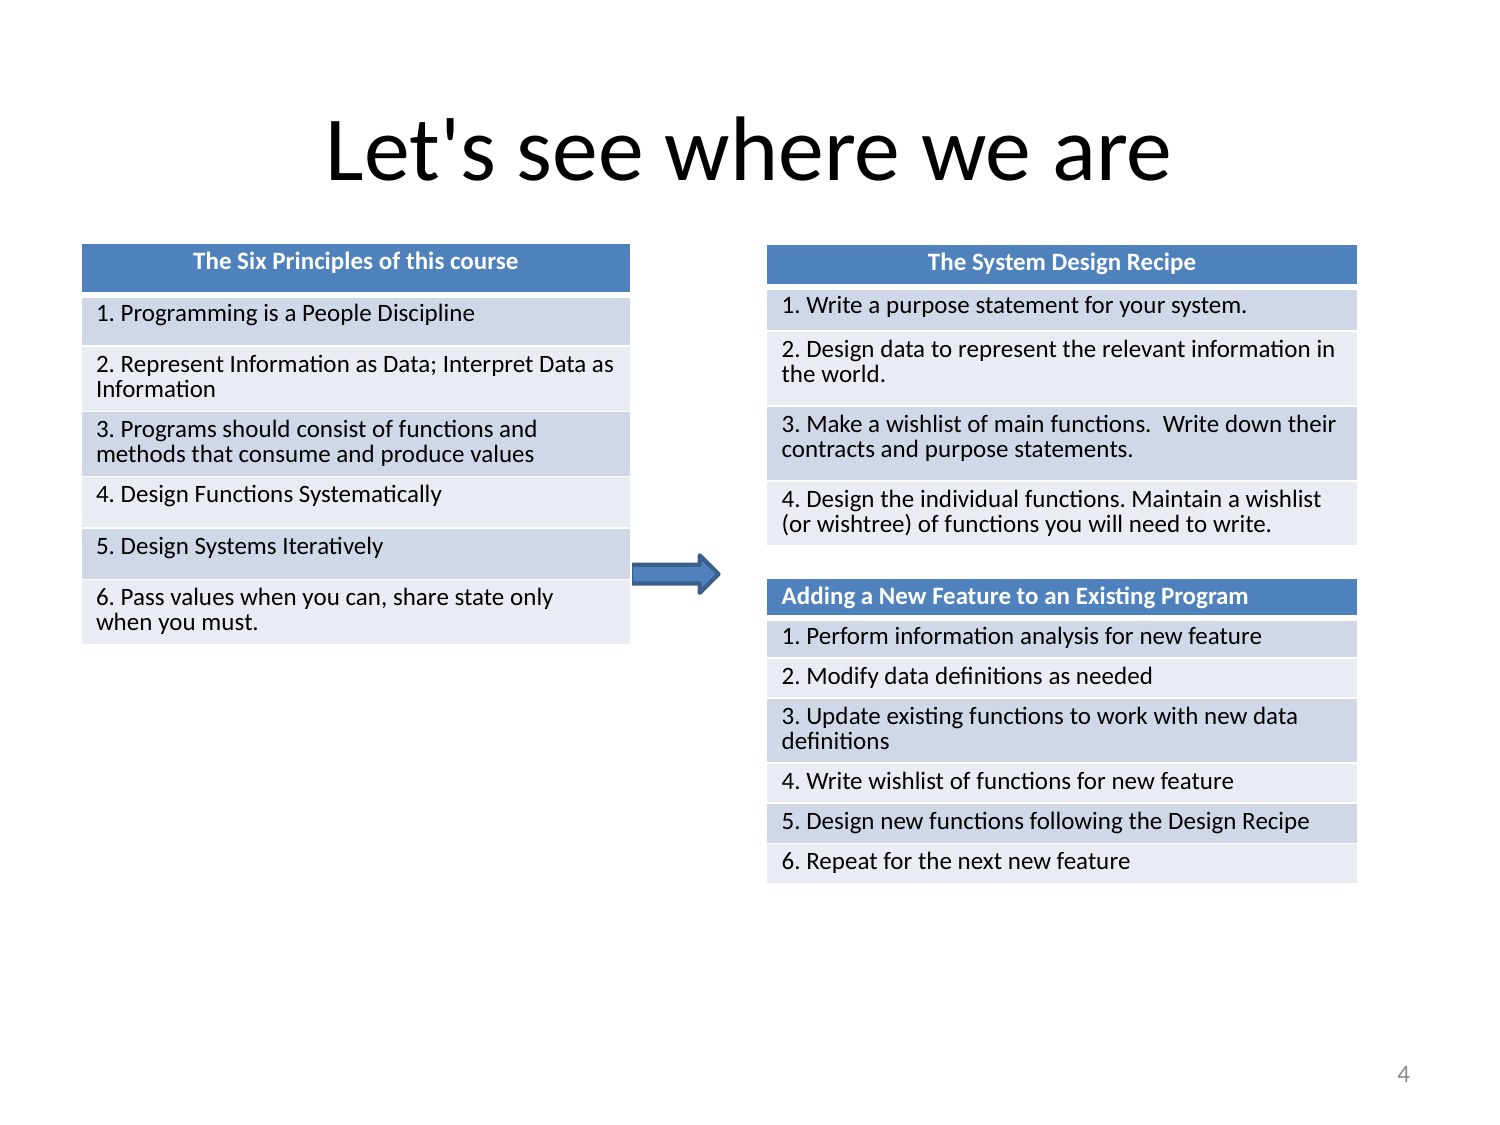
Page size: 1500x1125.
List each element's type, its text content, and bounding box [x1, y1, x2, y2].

table_cell 3. Make a wishlist of main functions. Write down their contracts and purpose statements. [767, 407, 1357, 480]
table_cell 4. Design Functions Systematically [82, 477, 630, 527]
table_cell 1. Write a purpose statement for your system. [767, 290, 1357, 330]
table_cell 4. Design the individual functions. Maintain a wishlist (or wishtree) of functions you will need to write. [767, 482, 1357, 545]
table_header Adding a New Feature to an Existing Program [767, 579, 1357, 615]
table_cell 2. Design data to represent the relevant information in the world. [767, 332, 1357, 405]
table_cell 2. Represent Information as Data; Interpret Data as Information [82, 347, 630, 411]
table_header The Six Principles of this course [82, 244, 630, 292]
table_header The System Design Recipe [767, 245, 1357, 284]
table_cell 5. Design new functions following the Design Recipe [767, 804, 1357, 843]
table_cell 6. Pass values when you can, share state only when you must. [82, 580, 630, 644]
title Let's see where we are [75, 50, 1425, 238]
table_cell 1. Programming is a People Discipline [82, 298, 630, 345]
text_box [632, 553, 721, 595]
table_cell 3. Programs should consist of functions and methods that consume and produce values [82, 412, 630, 476]
table_cell 4. Write wishlist of functions for new feature [767, 764, 1357, 802]
table_cell 6. Repeat for the next new feature [767, 844, 1357, 883]
table_cell 3. Update existing functions to work with new data definitions [767, 699, 1357, 762]
table_cell 1. Perform information analysis for new feature [767, 621, 1357, 657]
table_cell 2. Modify data definitions as needed [767, 659, 1357, 697]
slide_number 4 [1074, 1042, 1425, 1103]
table_cell 5. Design Systems Iteratively [82, 529, 630, 579]
